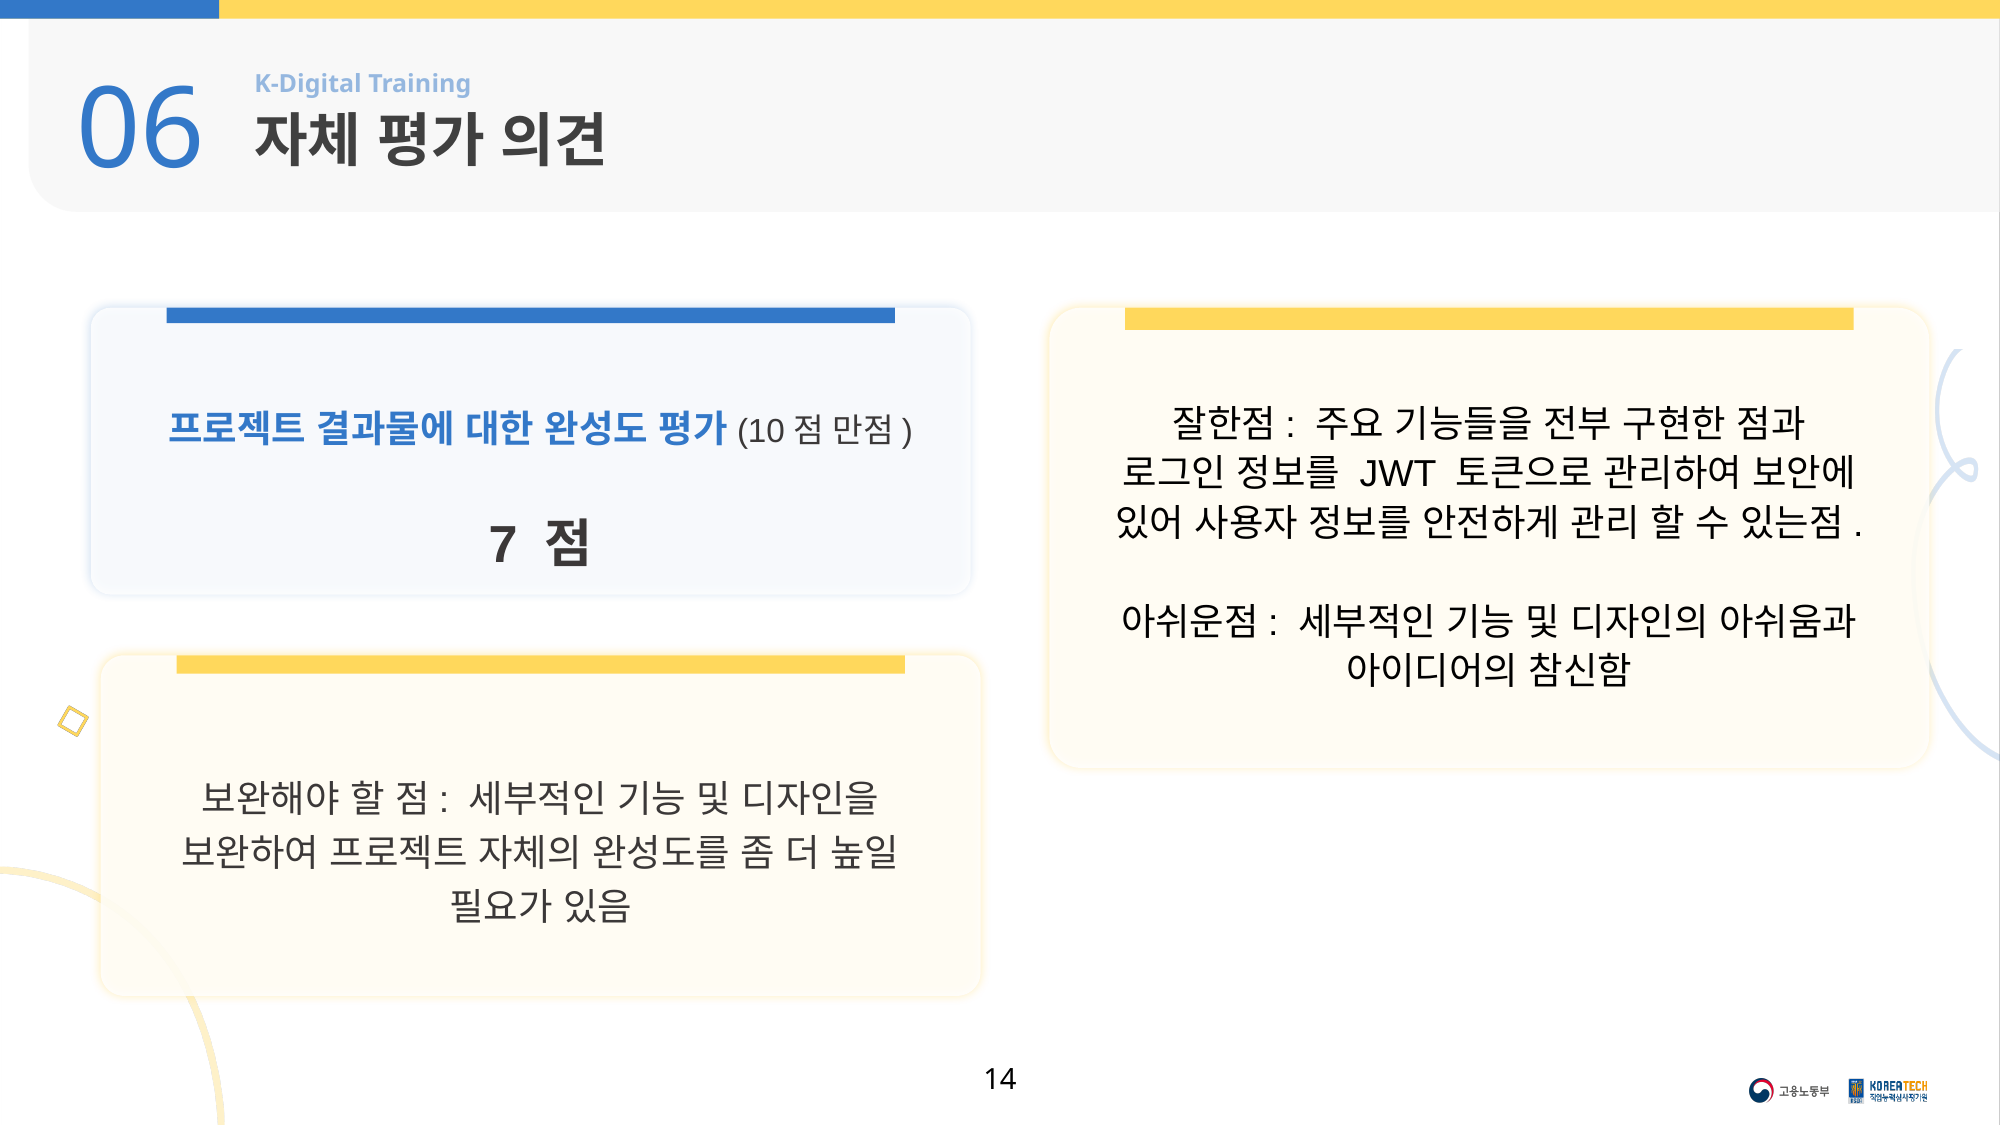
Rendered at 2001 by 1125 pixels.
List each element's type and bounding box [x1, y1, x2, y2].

text_box [1049, 307, 1930, 768]
picture [0, 0, 2000, 1125]
text_box [1749, 1078, 1927, 1104]
text_box [90, 307, 971, 595]
text_box [100, 655, 981, 996]
text_box [61, 54, 1038, 191]
